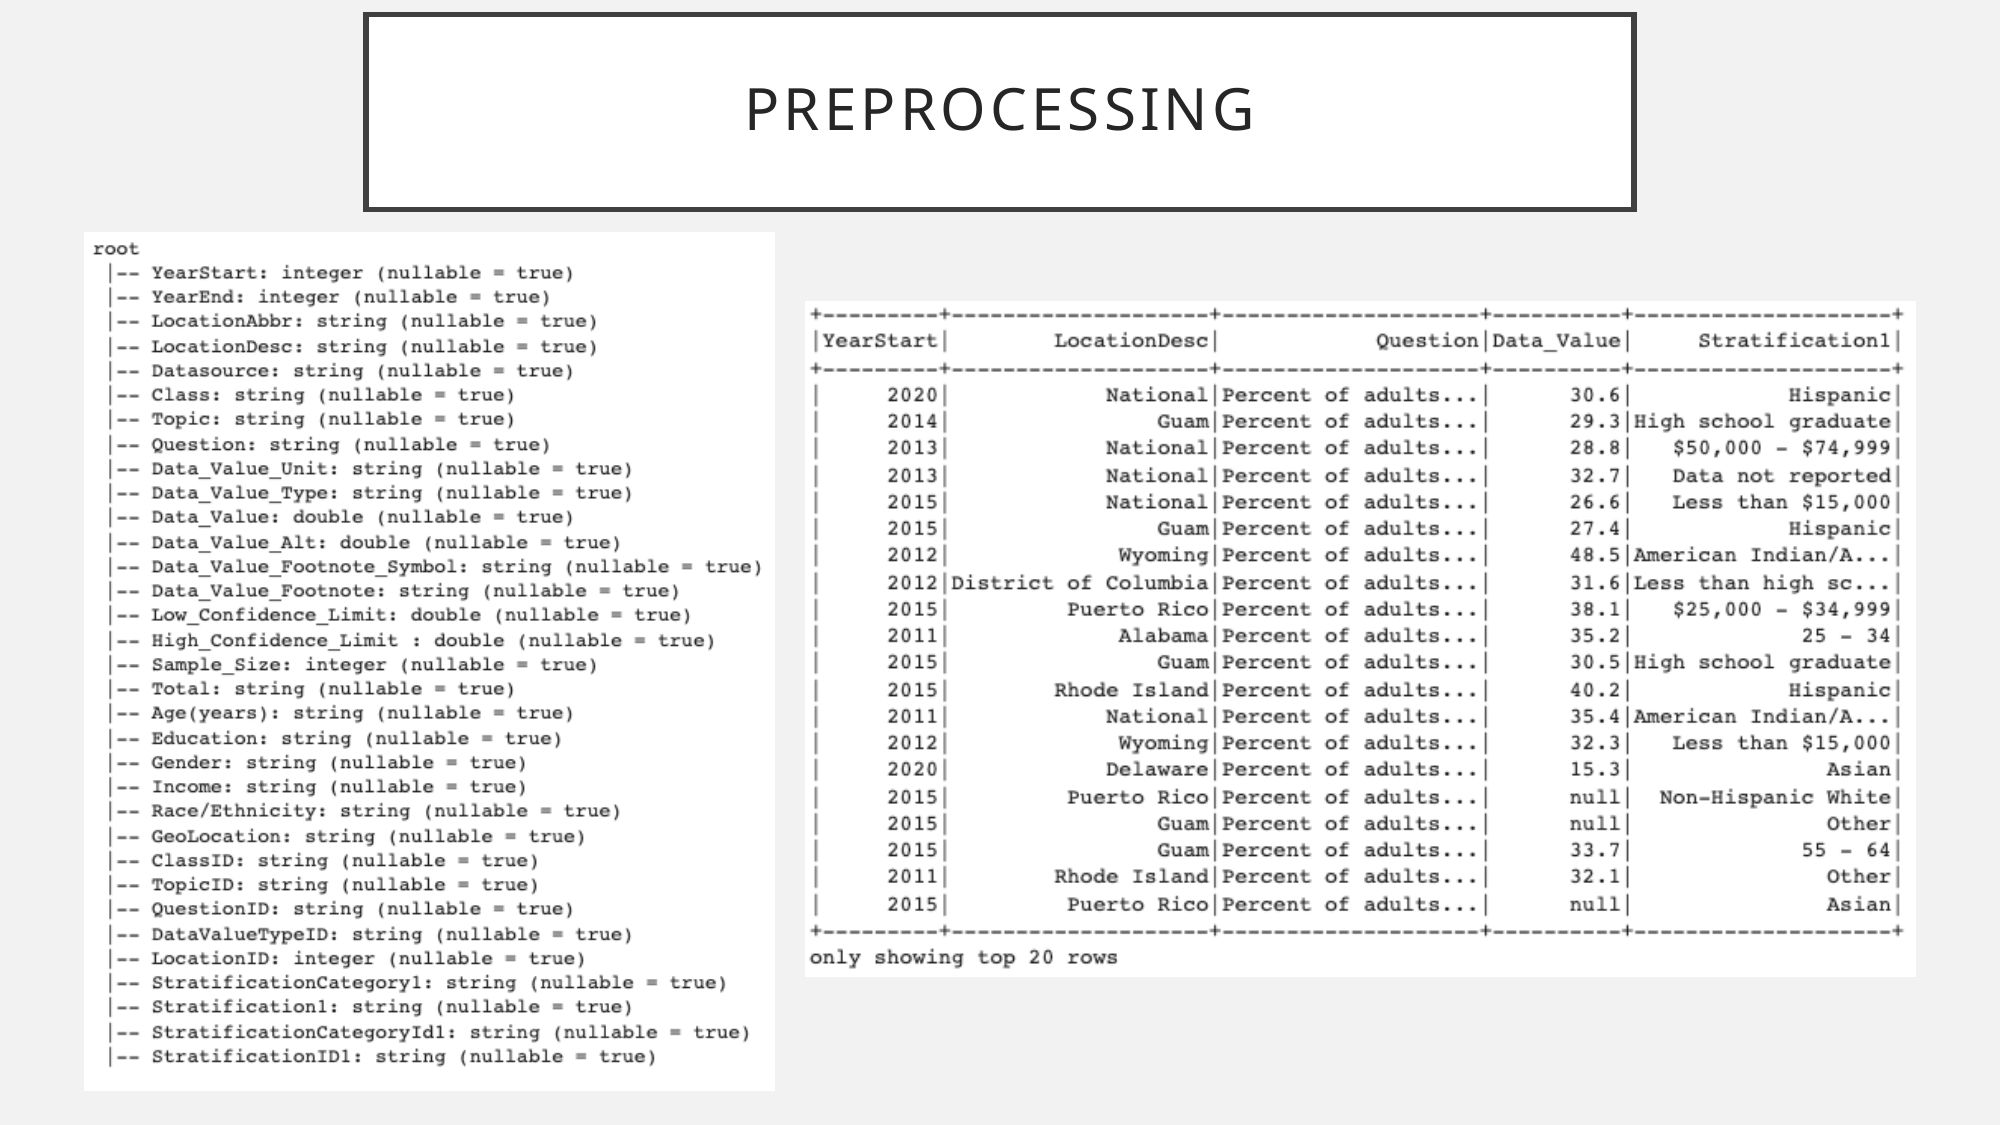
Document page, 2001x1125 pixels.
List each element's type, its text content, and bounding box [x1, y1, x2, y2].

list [84, 232, 775, 1091]
title Preprocessing [363, 12, 1637, 212]
picture [805, 300, 1916, 977]
